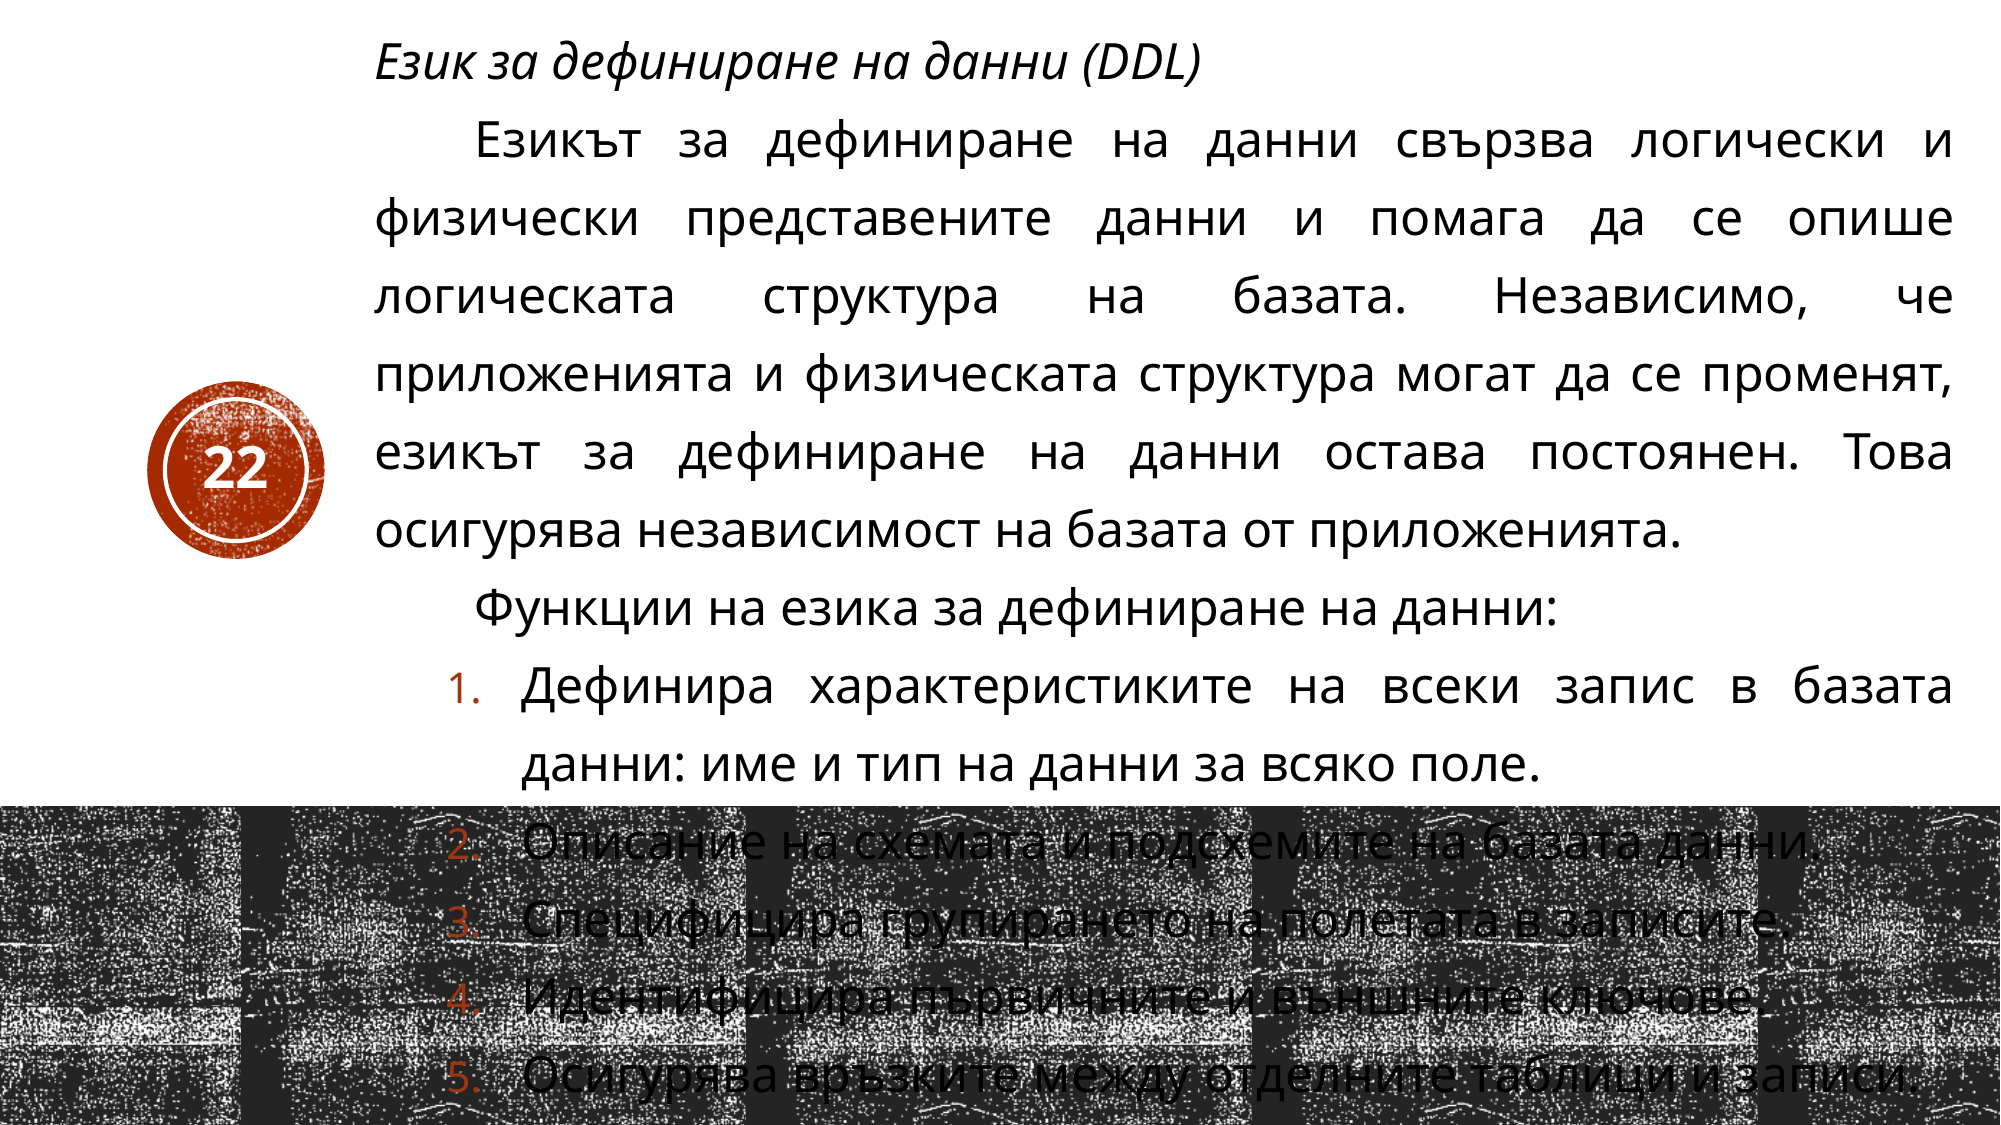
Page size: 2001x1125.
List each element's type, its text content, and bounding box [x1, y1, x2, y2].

slide_number 22 [138, 411, 334, 530]
text_box Език за дефиниране на данни (DDL) Езикът за дефиниране на данни свързва логически и физически представените данни и помага да се опише логическата структура на базата. Независимо, че приложенията и физическата структура могат да се променят, езикът за дефиниране на данни остава постоянен. Това осигурява независимост на базата от приложенията. Функции на езика за дефиниране на данни: Дефинира характеристиките на всеки запис в базата данни: име и тип на данни за всяко поле. Описание на схемата и подсхемите на базата данни. Специфицира групирането на полетата в записите. Идентифицира първичните и външните ключове. Осигурява връзките между отделните таблици и записи. [359, 4, 1970, 1111]
